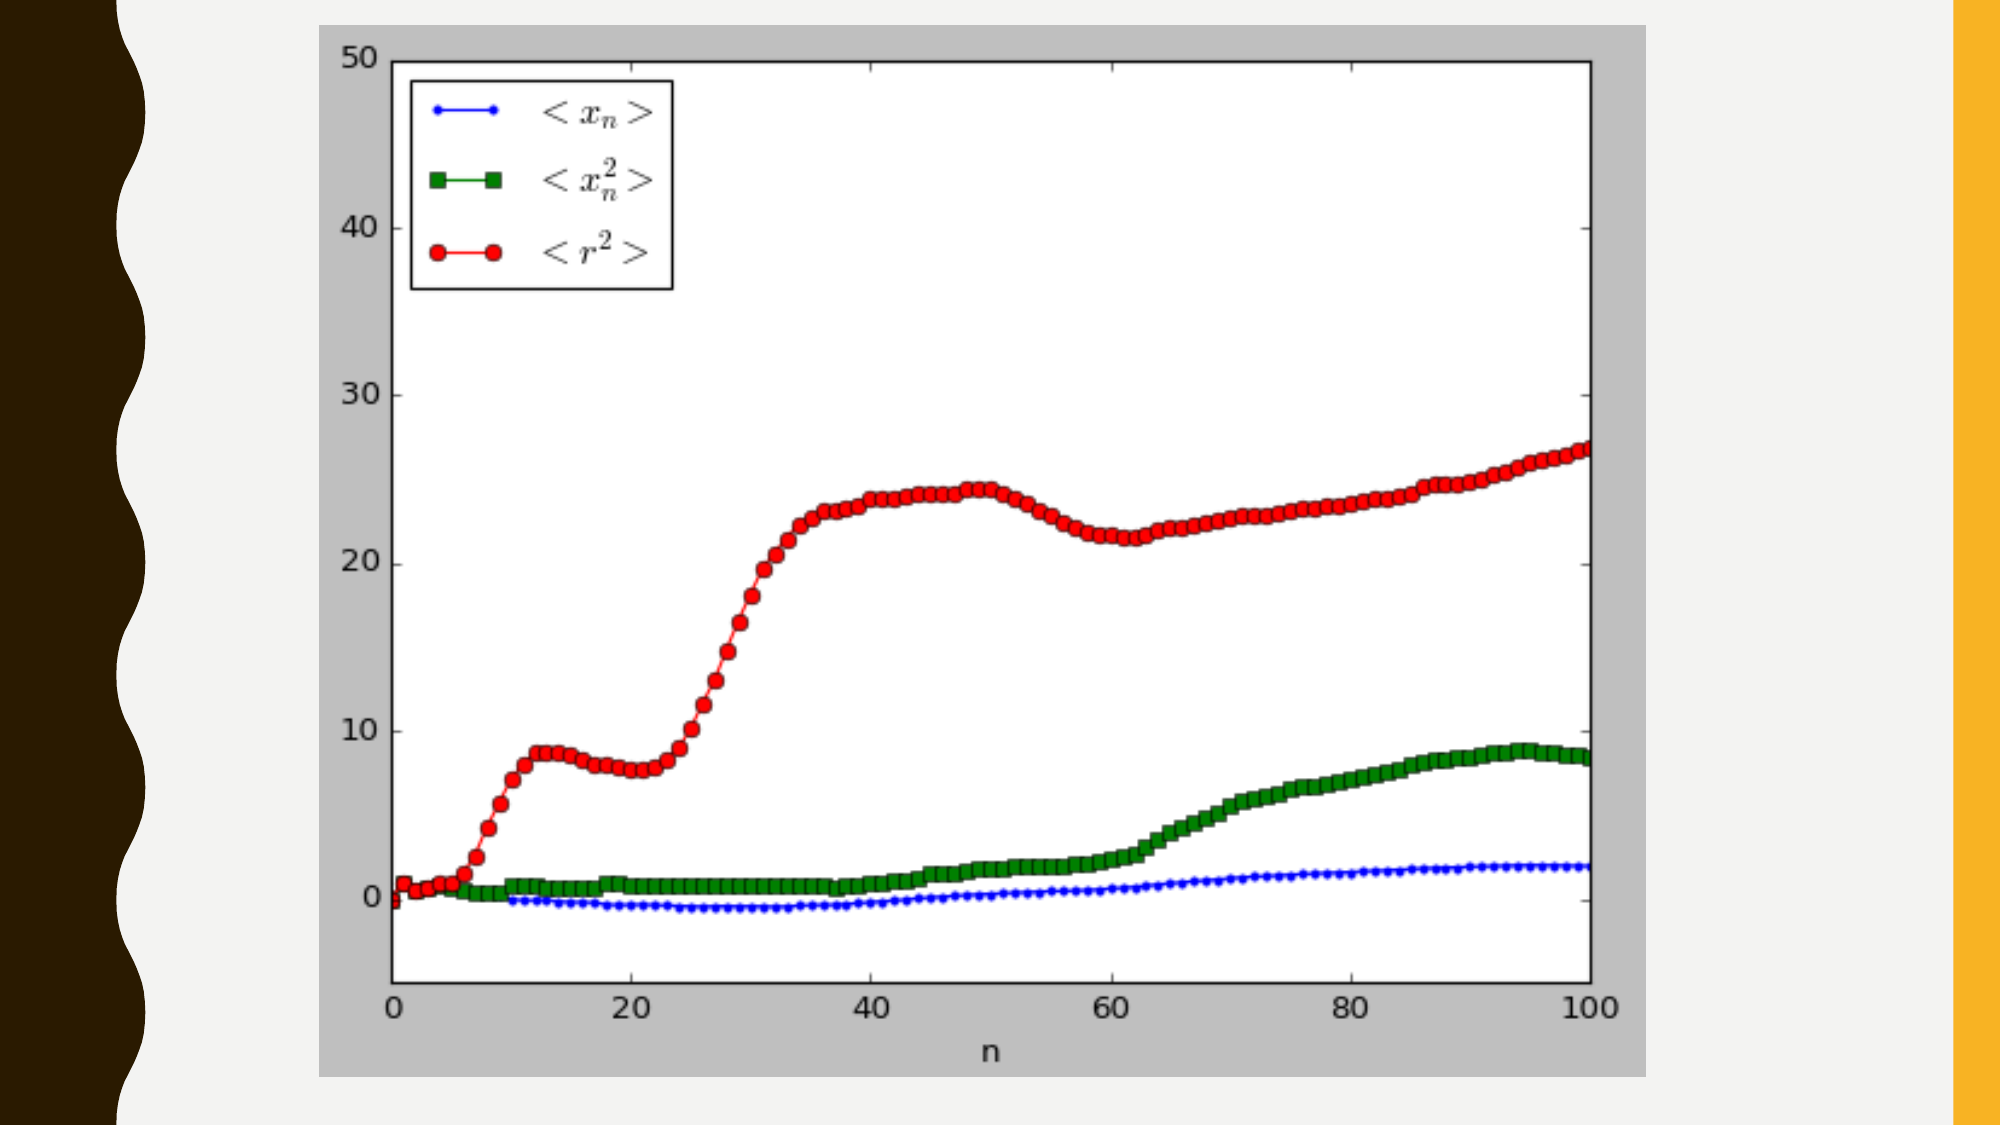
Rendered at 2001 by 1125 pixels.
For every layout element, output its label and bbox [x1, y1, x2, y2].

picture [319, 25, 1646, 1077]
